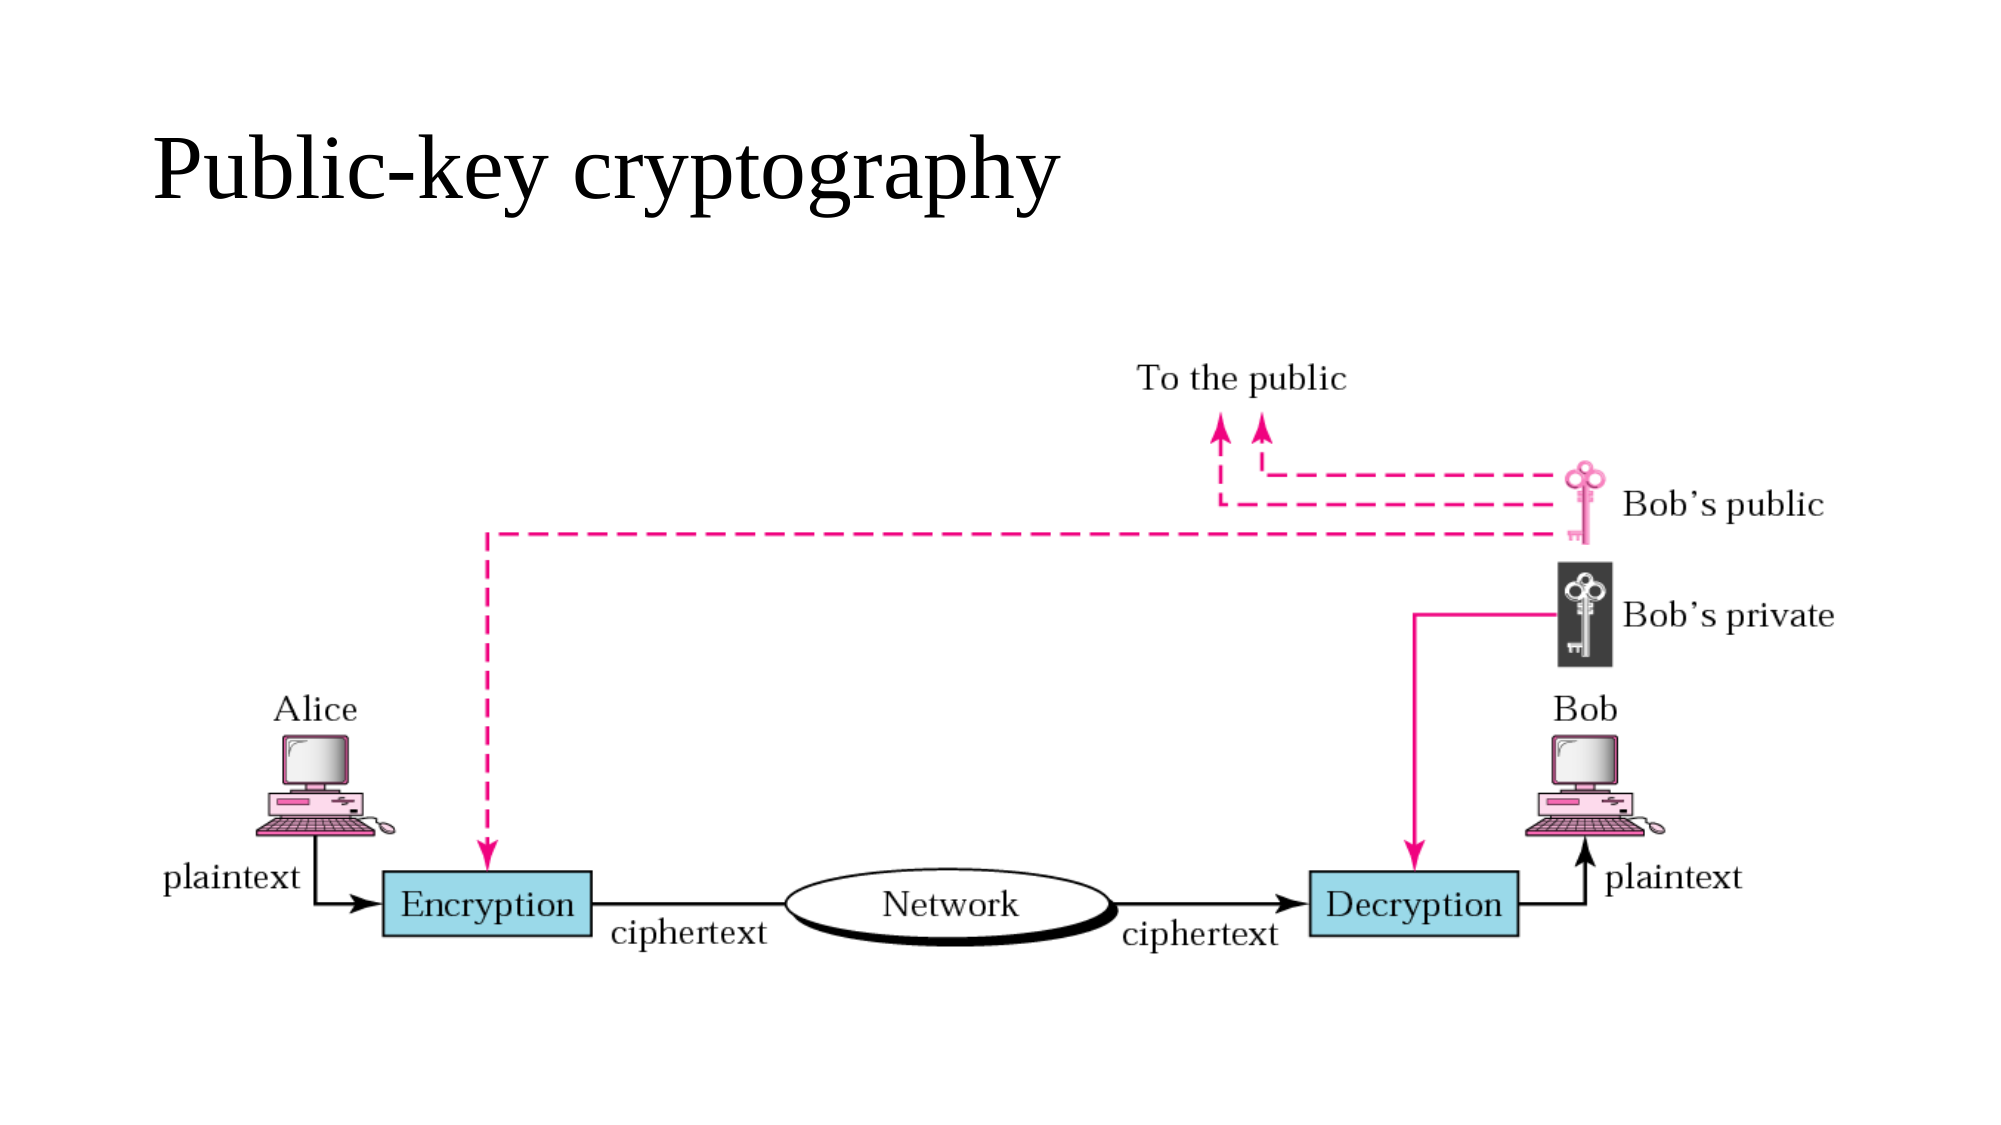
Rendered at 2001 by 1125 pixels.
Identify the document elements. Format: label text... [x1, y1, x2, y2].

title Public-key cryptography [137, 59, 1863, 278]
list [163, 358, 1837, 955]
